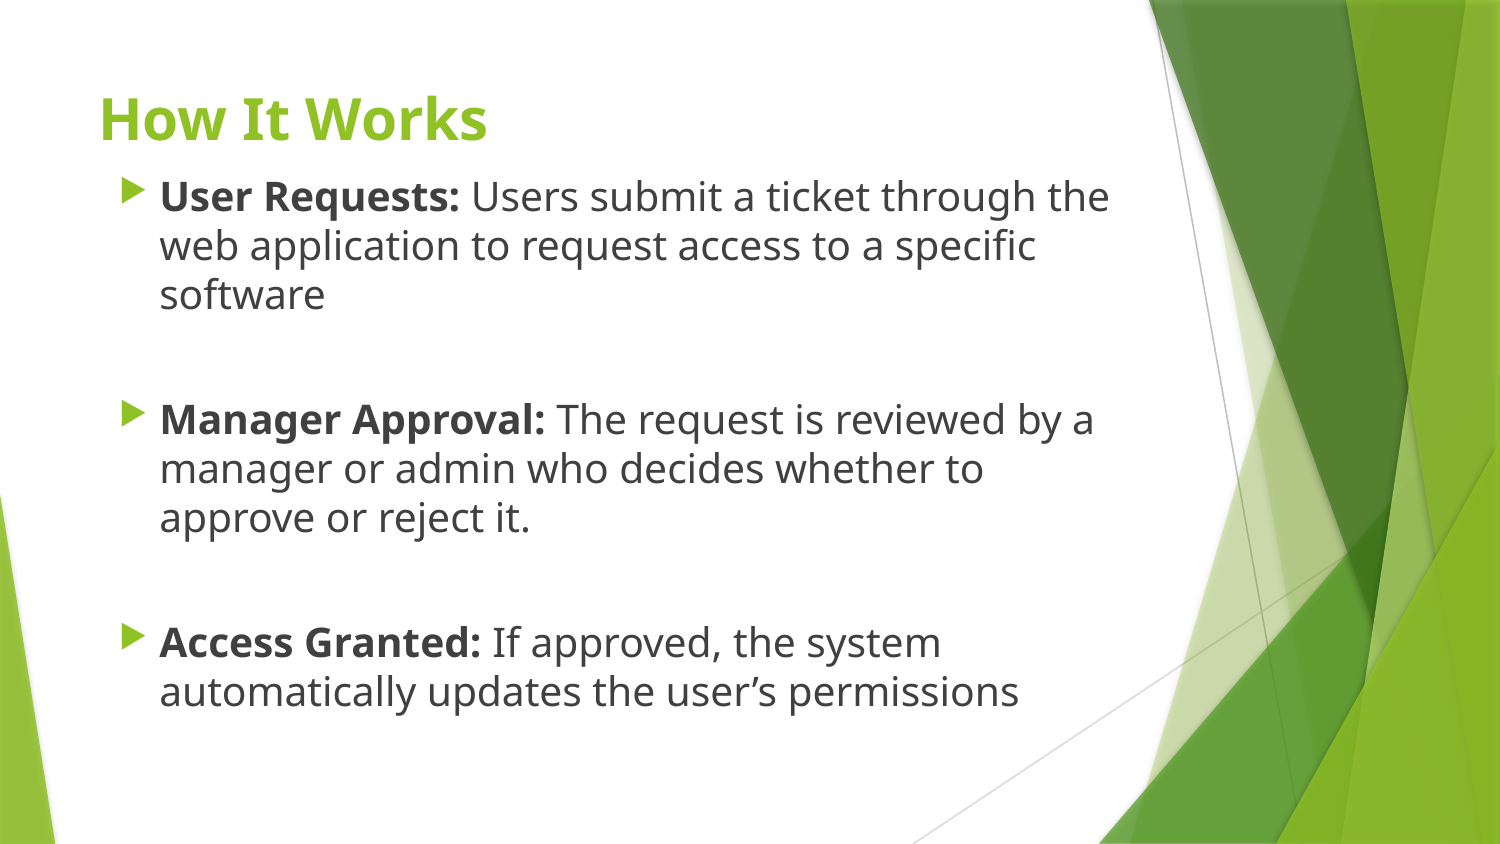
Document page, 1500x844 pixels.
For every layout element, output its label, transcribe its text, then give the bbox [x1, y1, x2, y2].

title How It Works [83, 75, 1141, 238]
list User Requests: Users submit a ticket through the web application to request access to a specific software Manager Approval: The request is reviewed by a manager or admin who decides whether to approve or reject it. Access Granted: If approved, the system automatically updates the user’s permissions [103, 163, 1162, 723]
